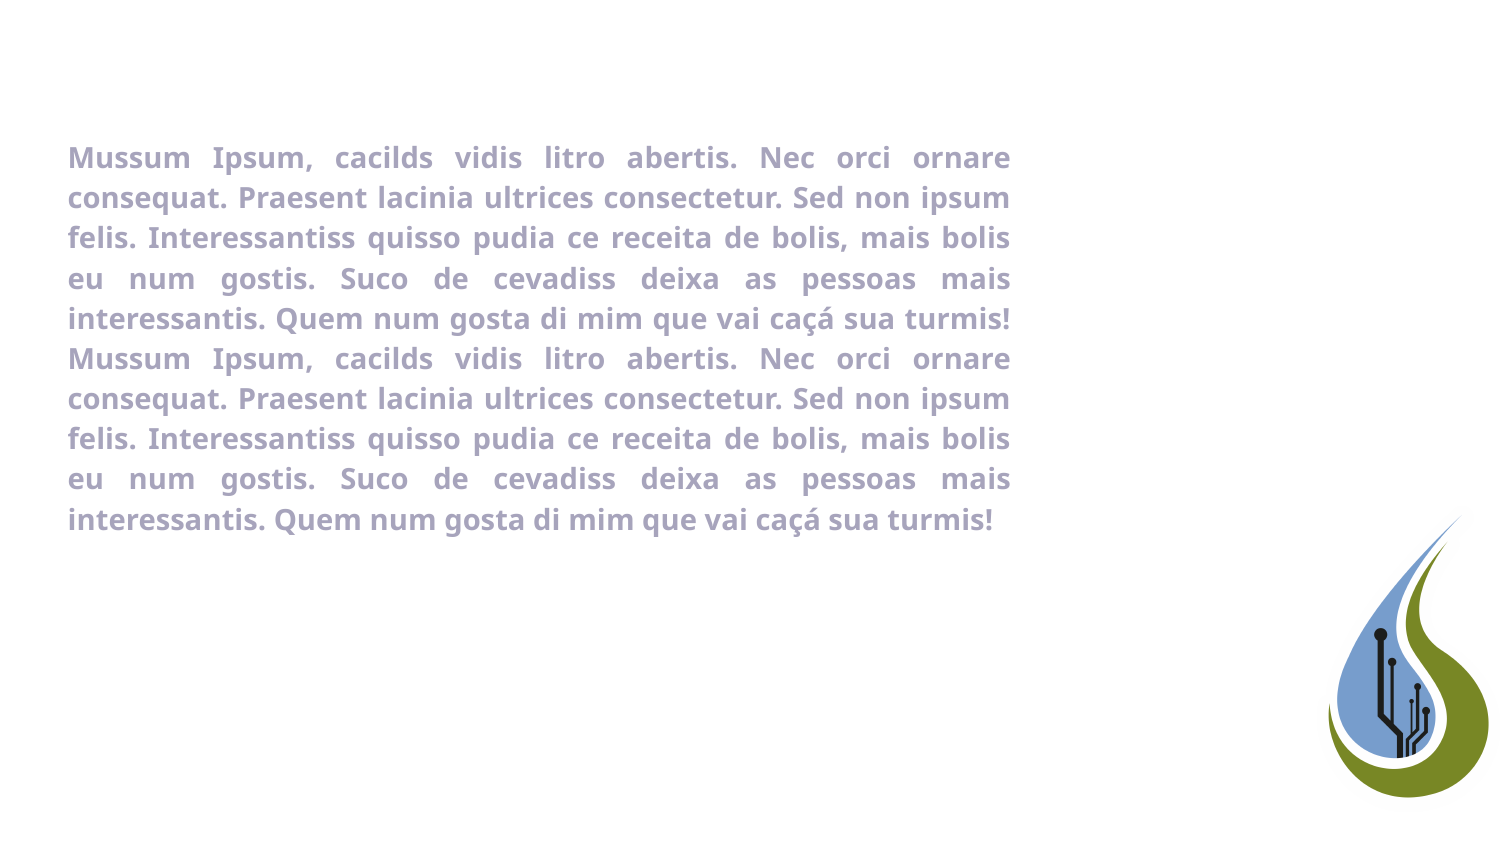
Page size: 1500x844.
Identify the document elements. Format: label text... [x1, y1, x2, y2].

picture [1316, 506, 1500, 812]
text_box Mussum Ipsum, cacilds vidis litro abertis. Nec orci ornare consequat. Praesent lacinia ultrices consectetur. Sed non ipsum felis. Interessantiss quisso pudia ce receita de bolis, mais bolis eu num gostis. Suco de cevadiss deixa as pessoas mais interessantis. Quem num gosta di mim que vai caçá sua turmis! Mussum Ipsum, cacilds vidis litro abertis. Nec orci ornare consequat. Praesent lacinia ultrices consectetur. Sed non ipsum felis. Interessantiss quisso pudia ce receita de bolis, mais bolis eu num gostis. Suco de cevadiss deixa as pessoas mais interessantis. Quem num gosta di mim que vai caçá sua turmis! [67, 134, 1012, 589]
